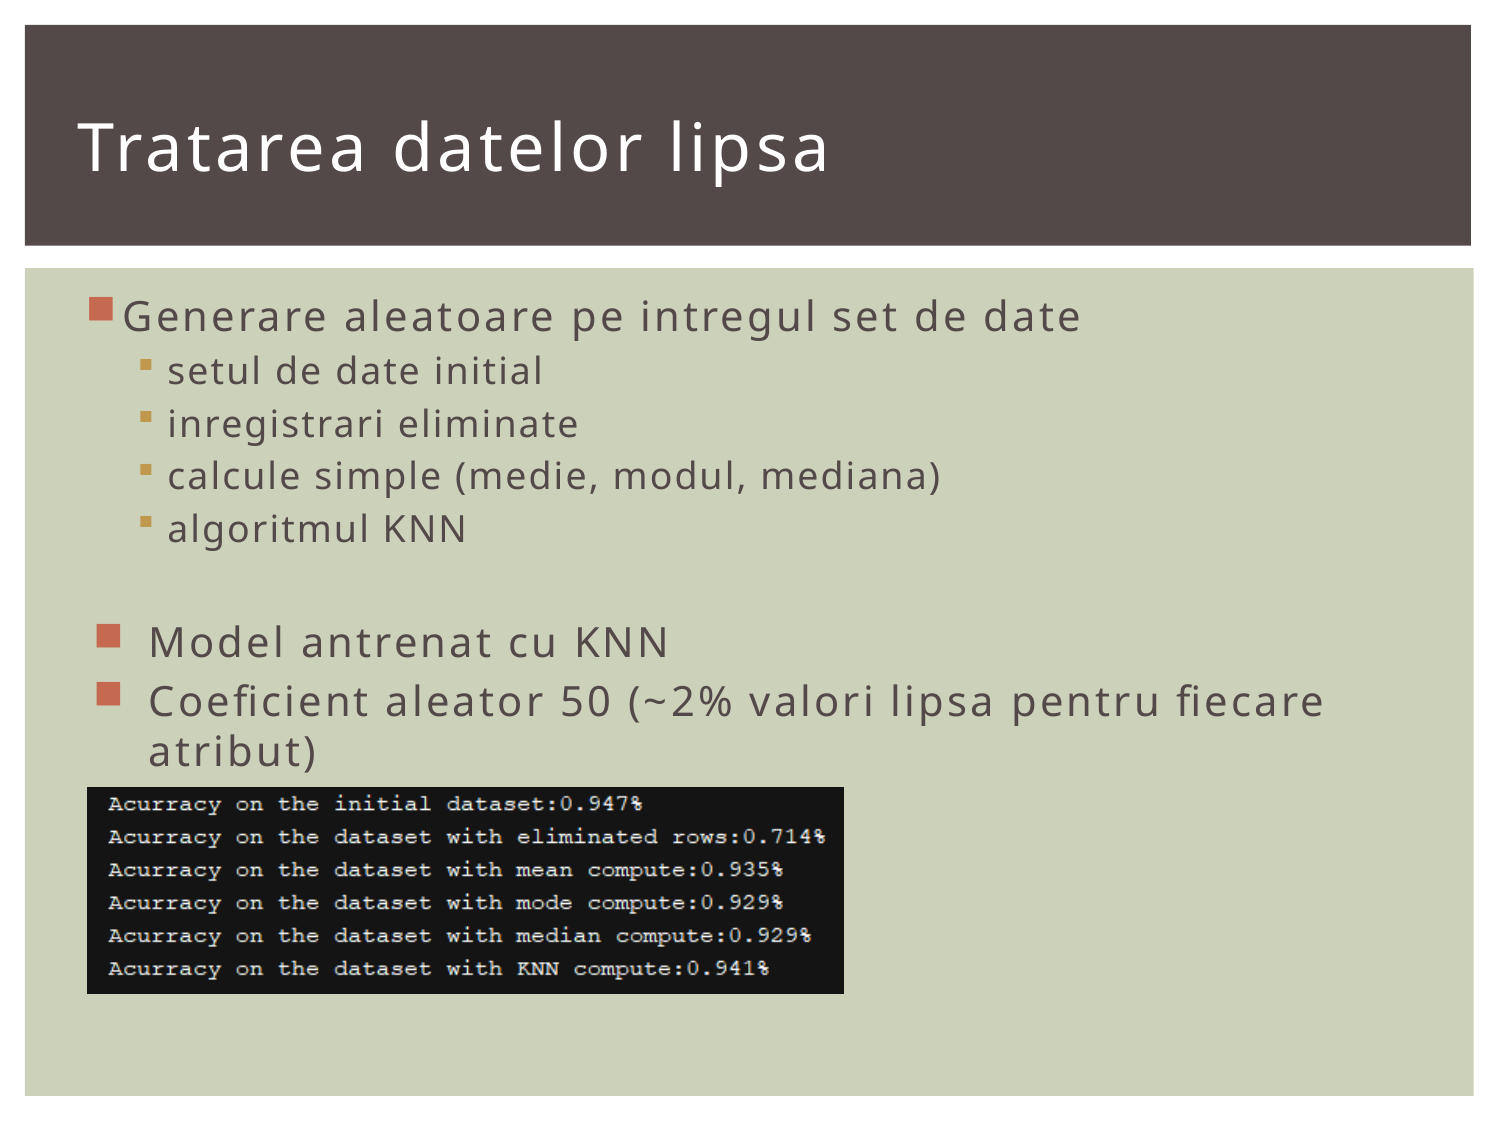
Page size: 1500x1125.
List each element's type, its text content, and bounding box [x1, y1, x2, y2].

list Generare aleatoare pe intregul set de date setul de date initial inregistrari eliminate calcule simple (medie, modul, mediana) algoritmul KNN Model antrenat cu KNN Coeficient aleator 50 (~2% valori lipsa pentru fiecare atribut) [62, 281, 1442, 1005]
picture [87, 787, 844, 995]
title Tratarea datelor lipsa [62, 58, 1438, 232]
